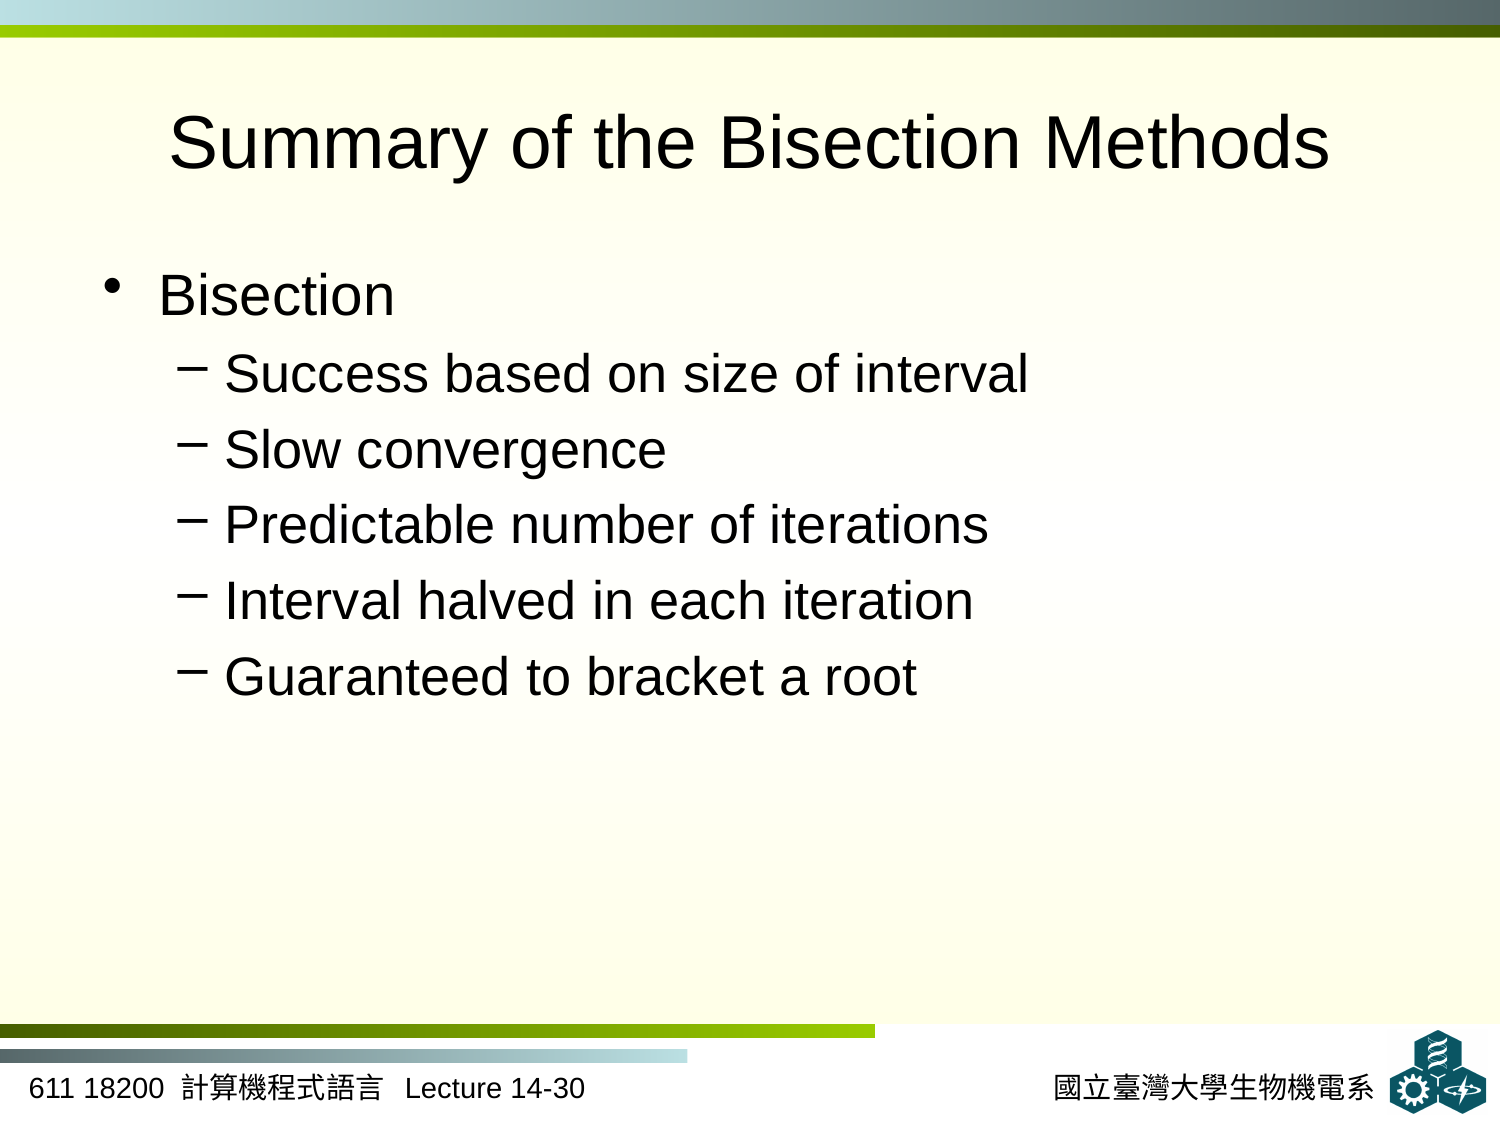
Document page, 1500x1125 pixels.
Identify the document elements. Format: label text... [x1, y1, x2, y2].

title Summary of the Bisection Methods [74, 44, 1426, 233]
list Bisection Success based on size of interval Slow convergence Predictable number of iterations Interval halved in each iteration Guaranteed to bracket a root [87, 249, 1413, 963]
picture [1387, 1029, 1488, 1115]
